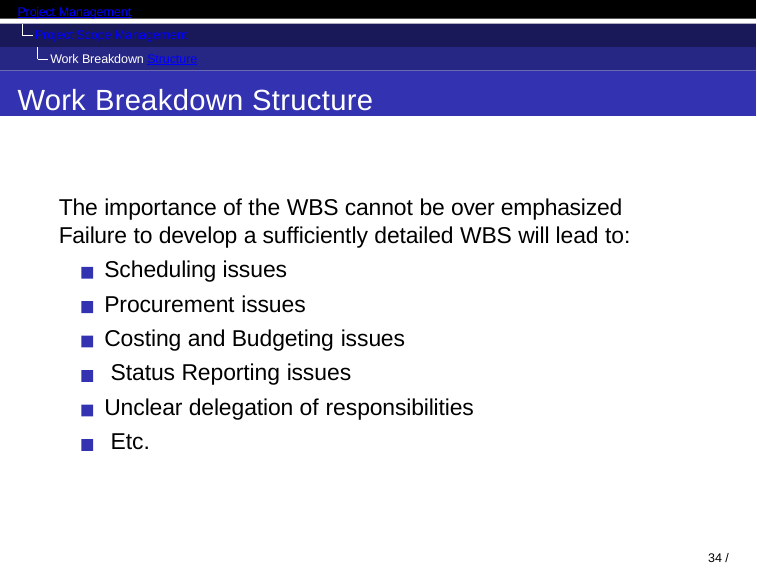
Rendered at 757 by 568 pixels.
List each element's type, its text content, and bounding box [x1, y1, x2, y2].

text_box Work Breakdown Structure [0, 70, 756, 116]
text_box [0, 47, 756, 70]
slide_number 42 / 53 [701, 548, 746, 568]
text_box The importance of the WBS cannot be over emphasized Failure to develop a sufficiently detailed WBS will lead to: Scheduling issues Procurement issues Costing and Budgeting issues Status Reporting issues Unclear delegation of responsibilities Etc. [56, 191, 634, 455]
text_box [0, 23, 33, 47]
text_box [202, 23, 756, 47]
text_box Project Management [0, 0, 756, 19]
text_box Project Scope Management Work Breakdown Structure [33, 16, 202, 66]
